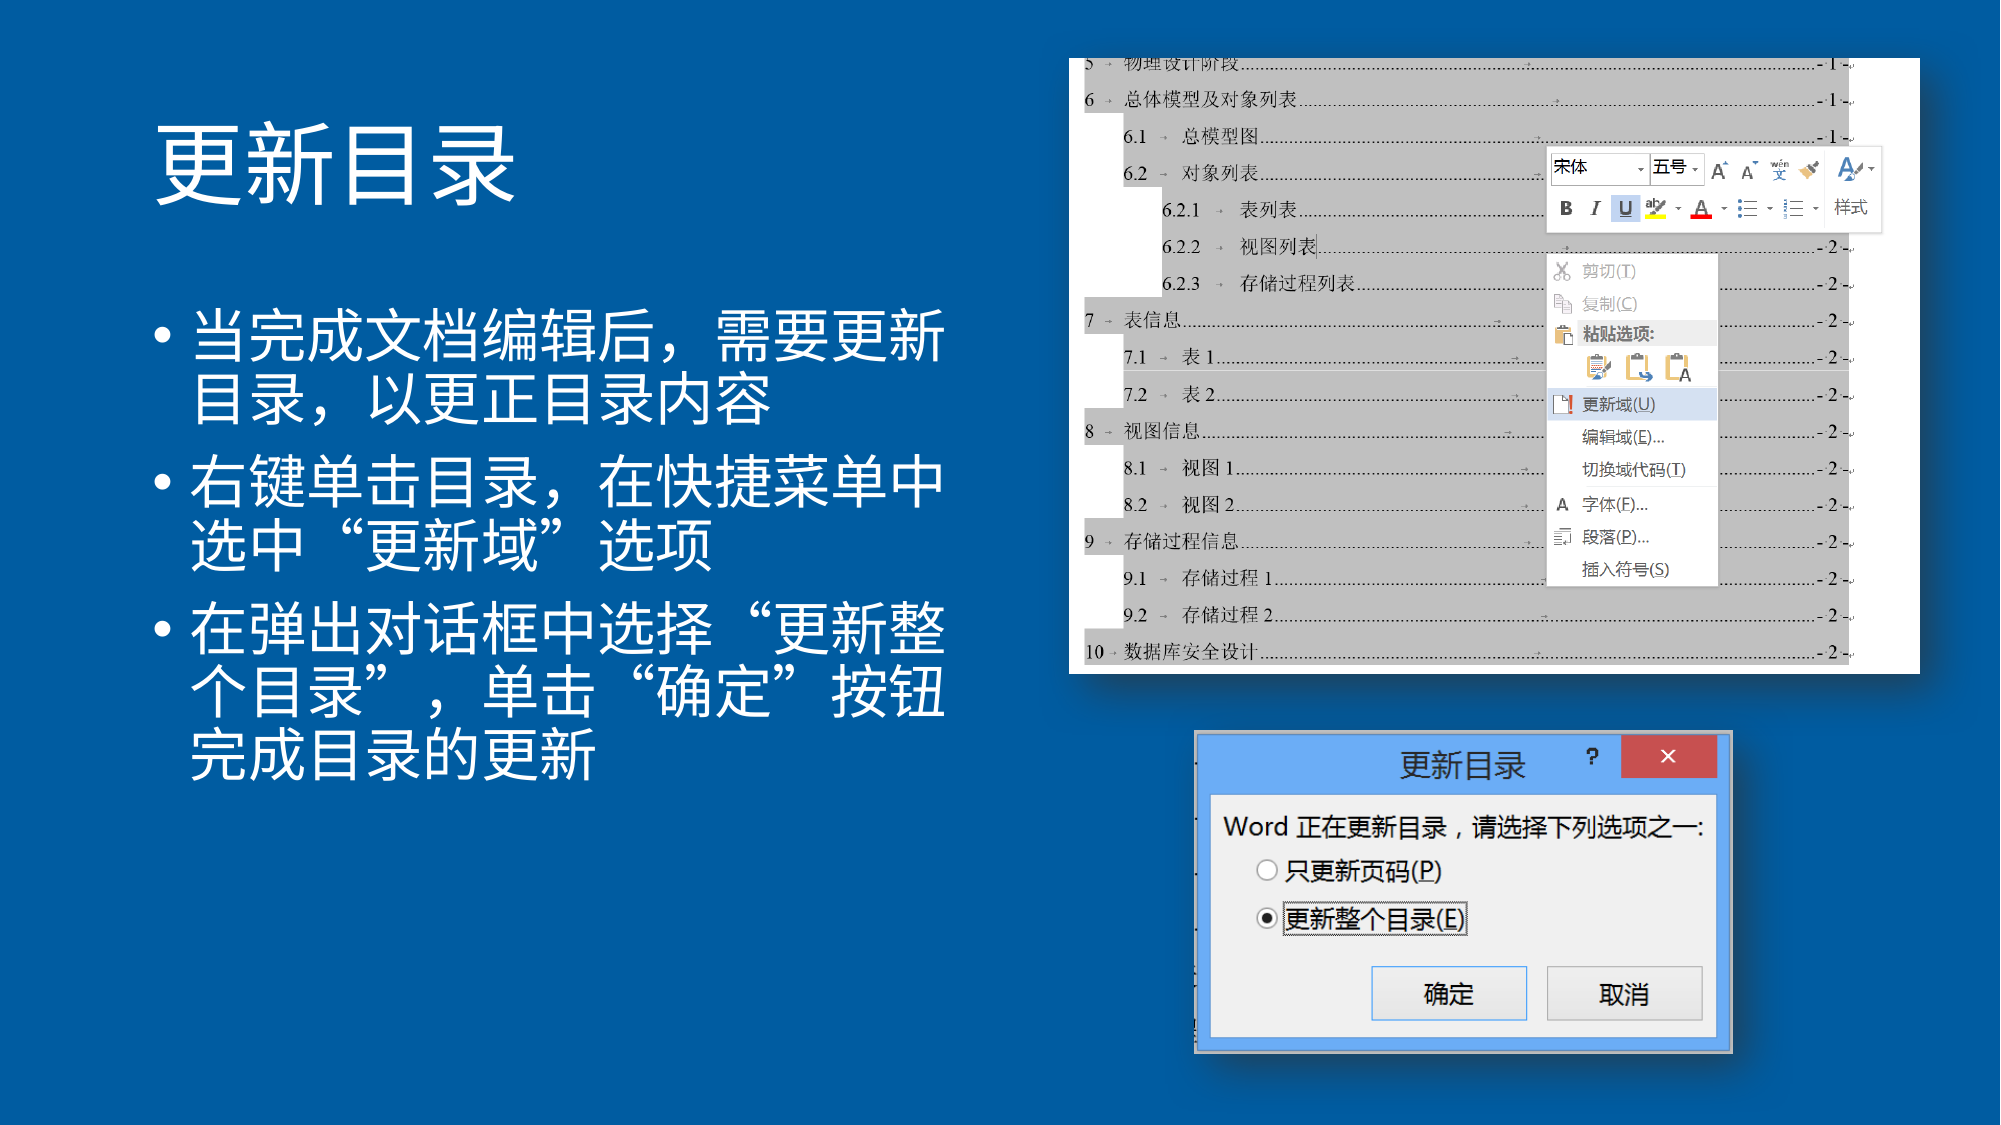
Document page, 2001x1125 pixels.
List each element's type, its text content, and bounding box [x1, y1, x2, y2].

list 当完成文档编辑后，需要更新目录，以更正目录内容 右键单击目录，在快捷菜单中选中“更新域”选项 在弹出对话框中选择“更新整个目录”，单击“确定”按钮完成目录的更新 [137, 299, 988, 1014]
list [1069, 58, 1920, 675]
title 更新目录 [137, 59, 1066, 278]
picture [1194, 730, 1733, 1054]
